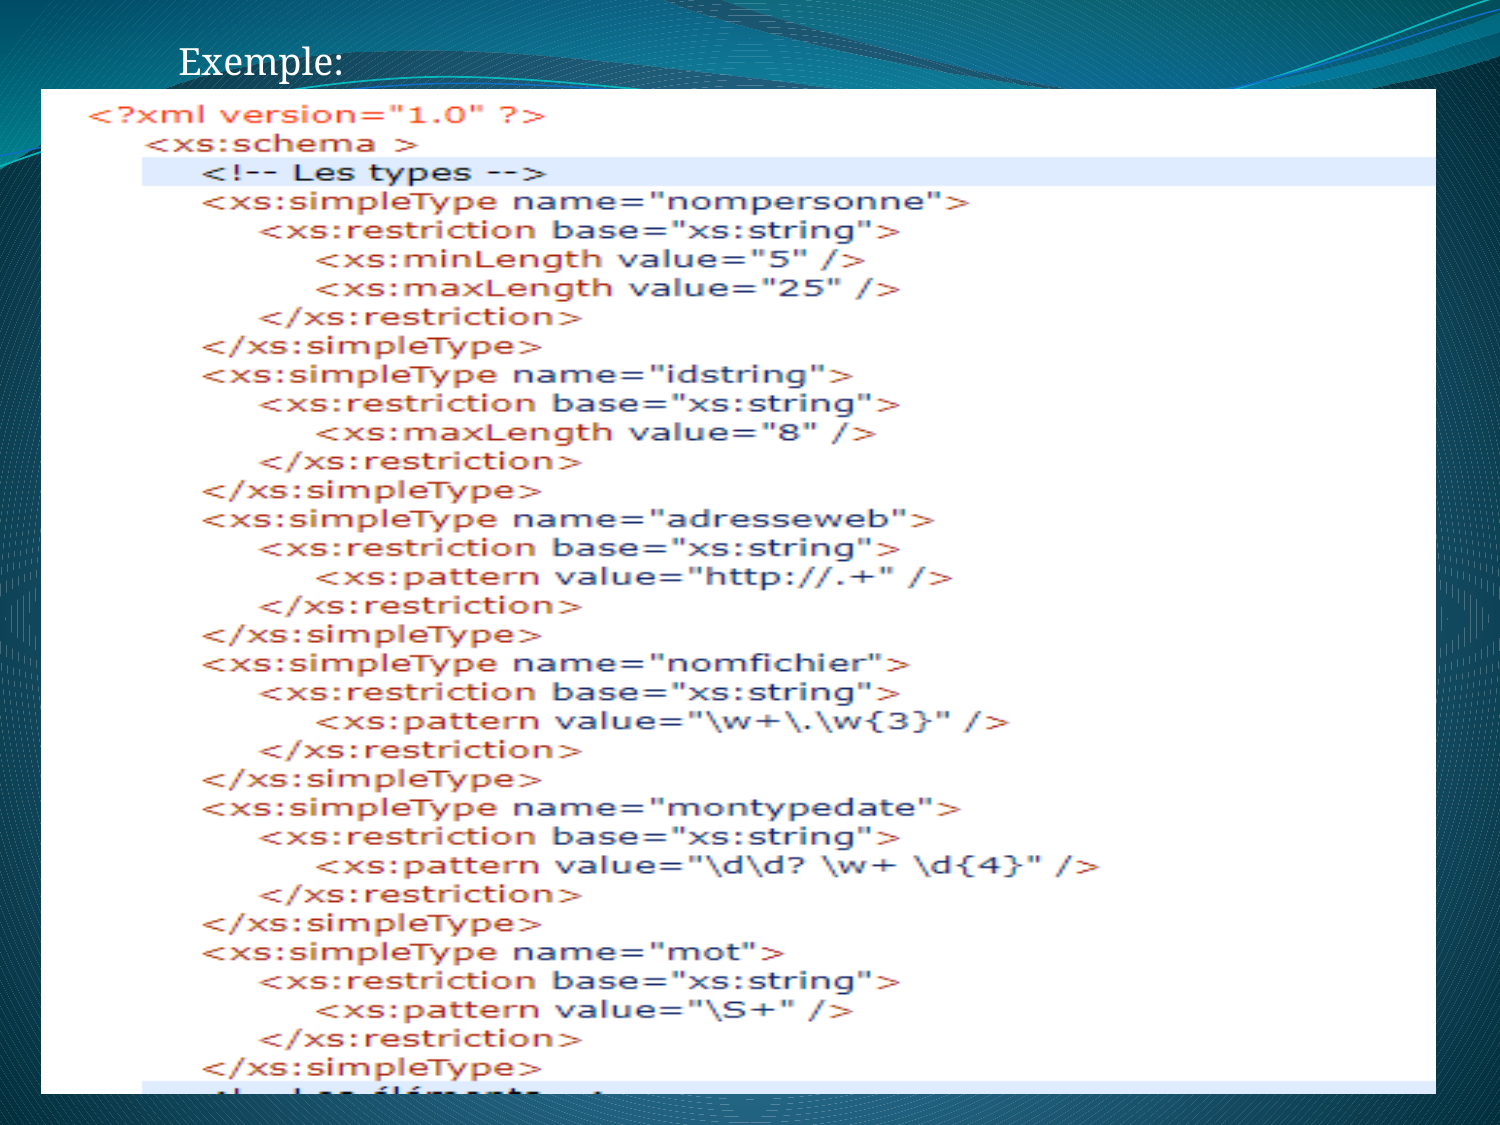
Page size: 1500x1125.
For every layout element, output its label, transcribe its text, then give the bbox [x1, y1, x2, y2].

text_box Exemple: [163, 30, 360, 89]
picture [41, 89, 1436, 1095]
